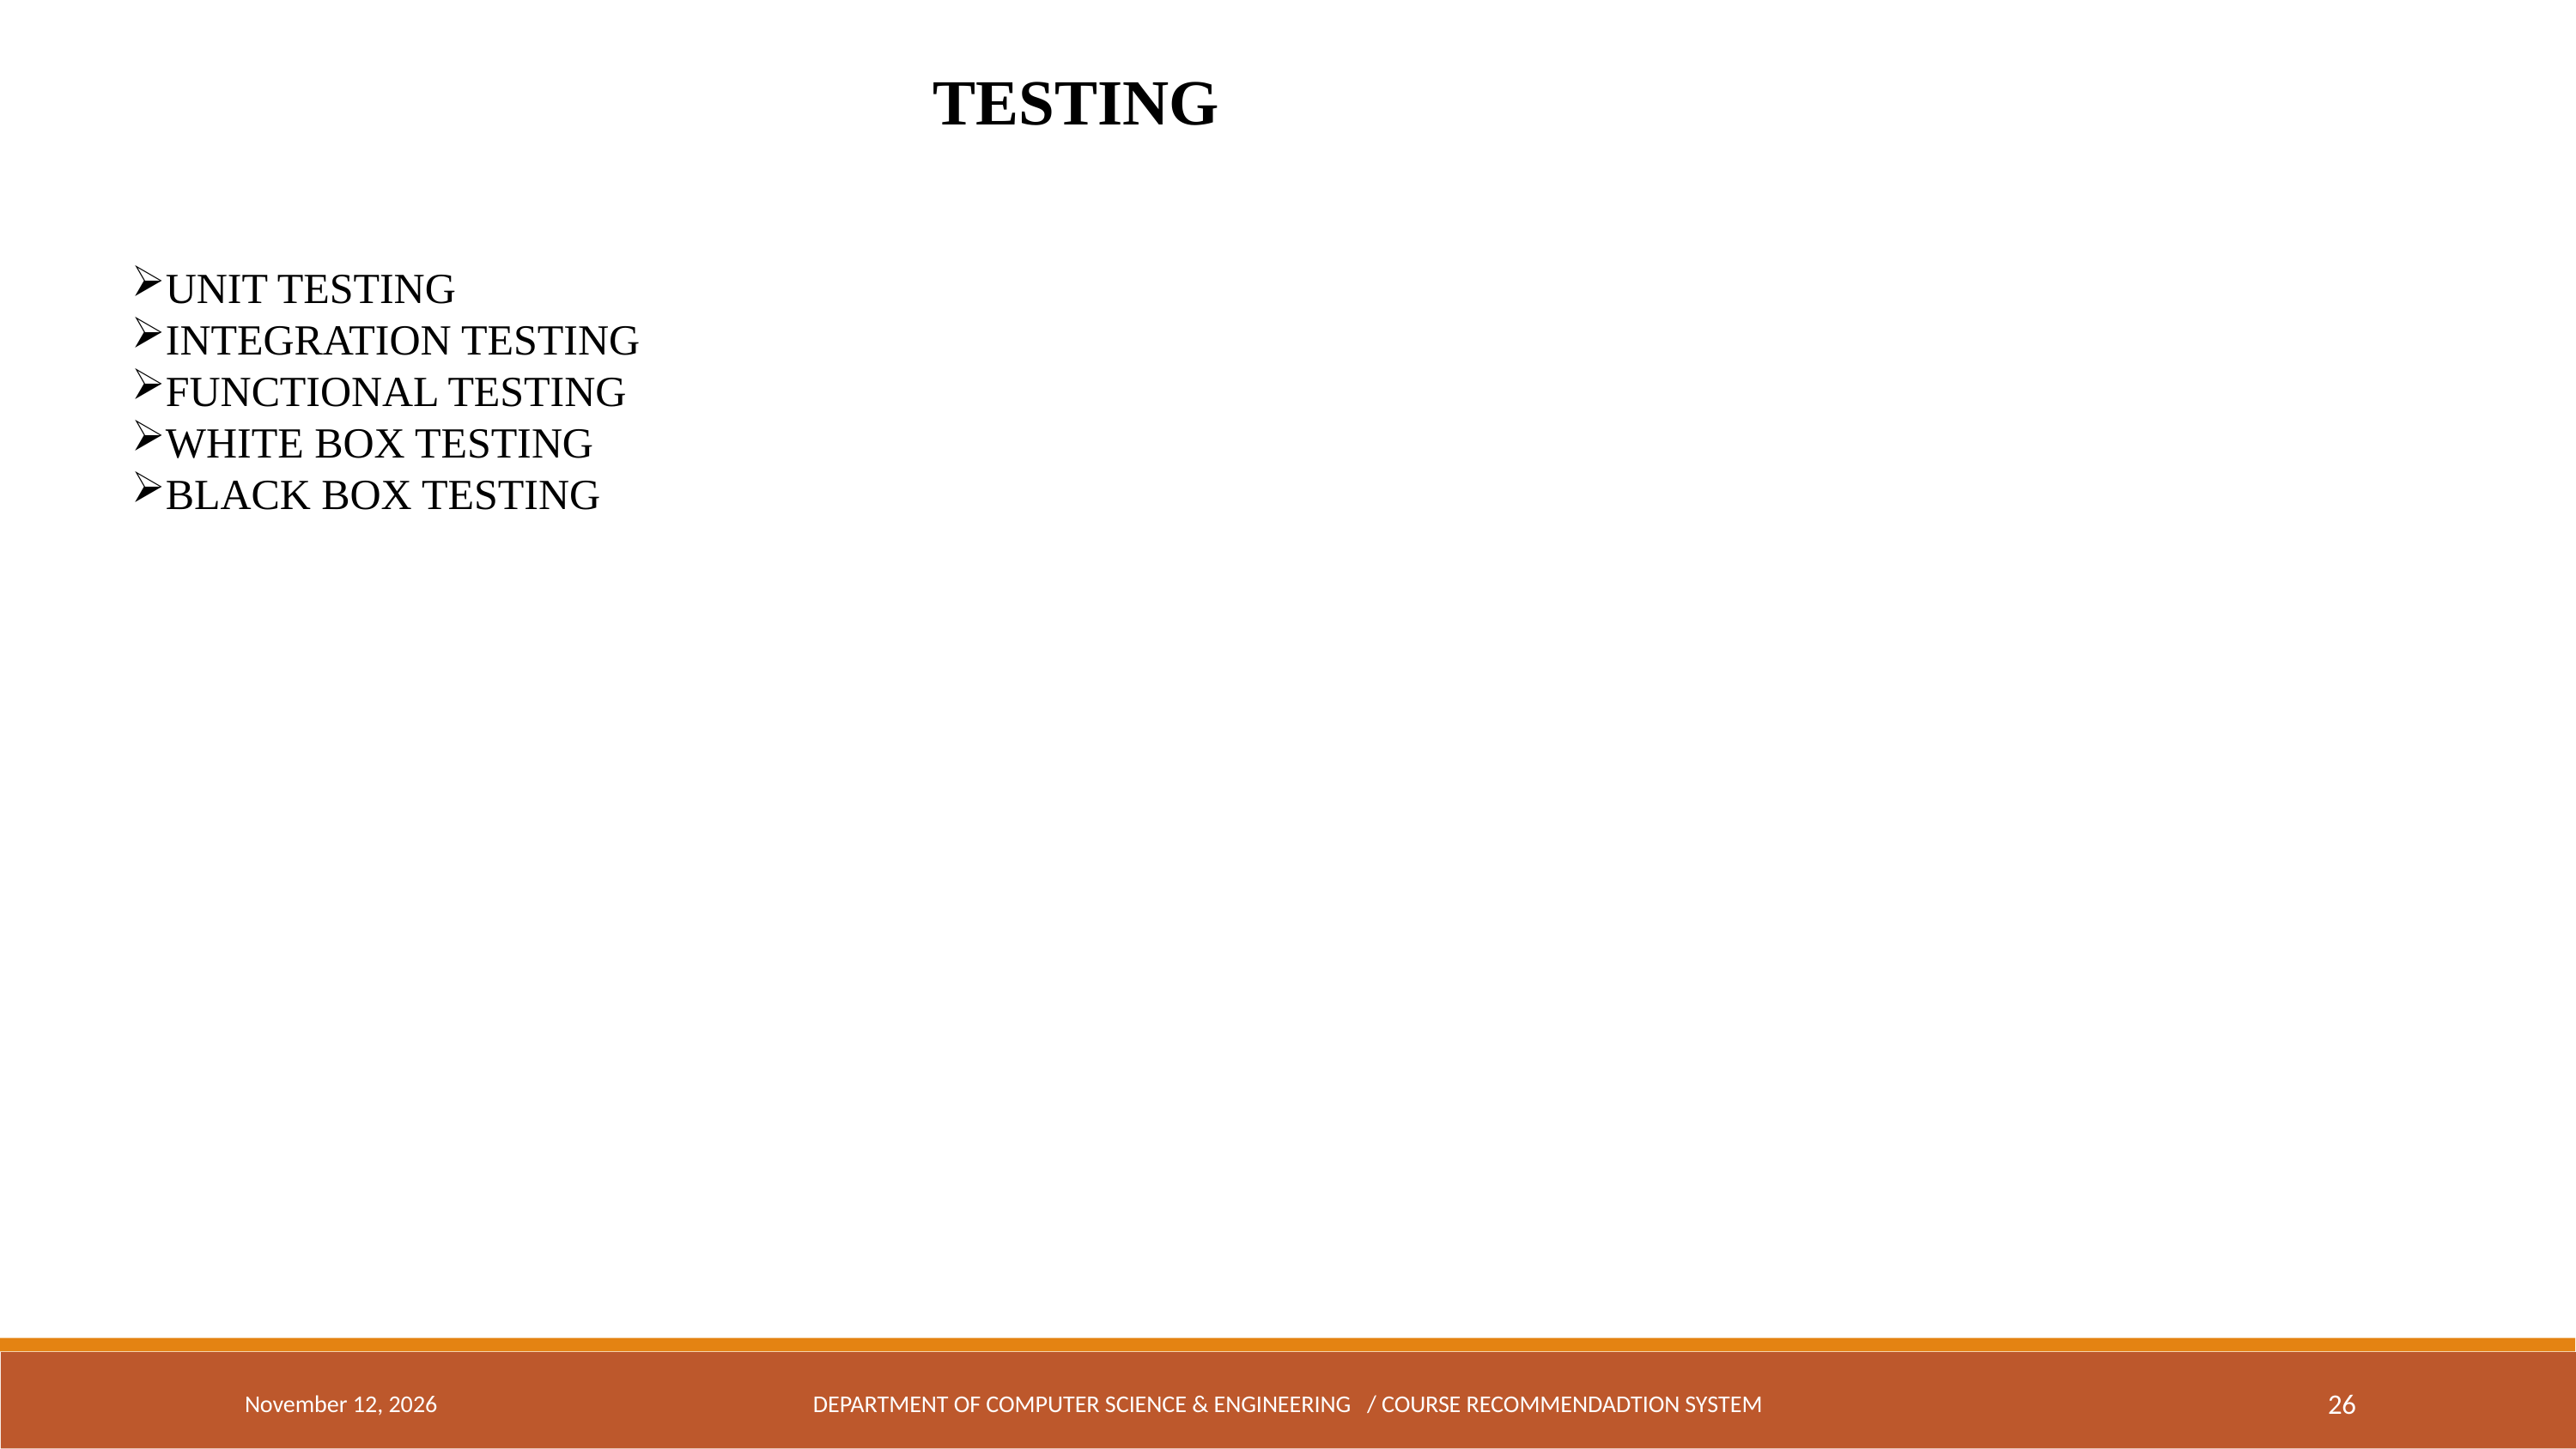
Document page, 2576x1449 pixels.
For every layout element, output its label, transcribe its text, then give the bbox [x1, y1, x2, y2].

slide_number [232, 1364, 755, 1442]
footer DEPARTMENT OF COMPUTER SCIENCE & ENGINEERING / COURSE RECOMMENDADTION SYSTEM [779, 1364, 1798, 1442]
slide_number 26 [2092, 1364, 2369, 1442]
text_box UNIT TESTING INTEGRATION TESTING FUNCTIONAL TESTING WHITE BOX TESTING BLACK BOX TESTING [84, 254, 2536, 525]
text_box TESTING [920, 54, 1233, 145]
